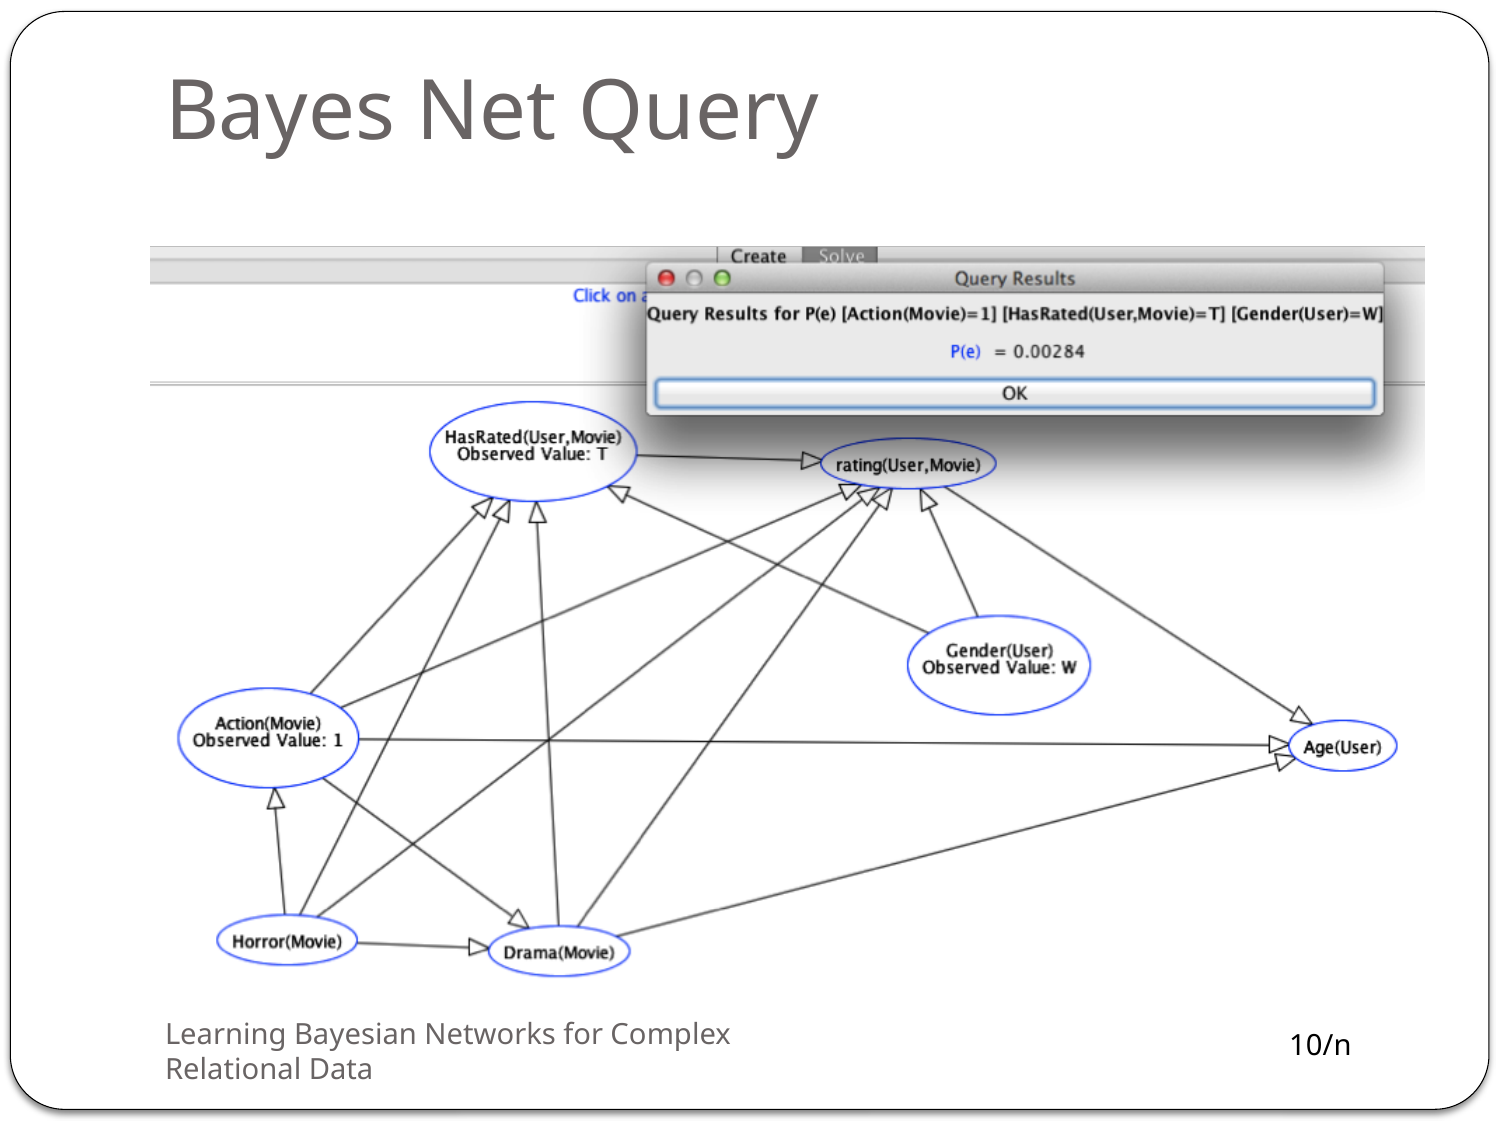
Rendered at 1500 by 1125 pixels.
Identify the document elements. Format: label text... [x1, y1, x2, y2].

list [149, 237, 1426, 988]
footer Learning Bayesian Networks for Complex Relational Data [150, 1012, 800, 1088]
title Bayes Net Query [150, 45, 1425, 171]
